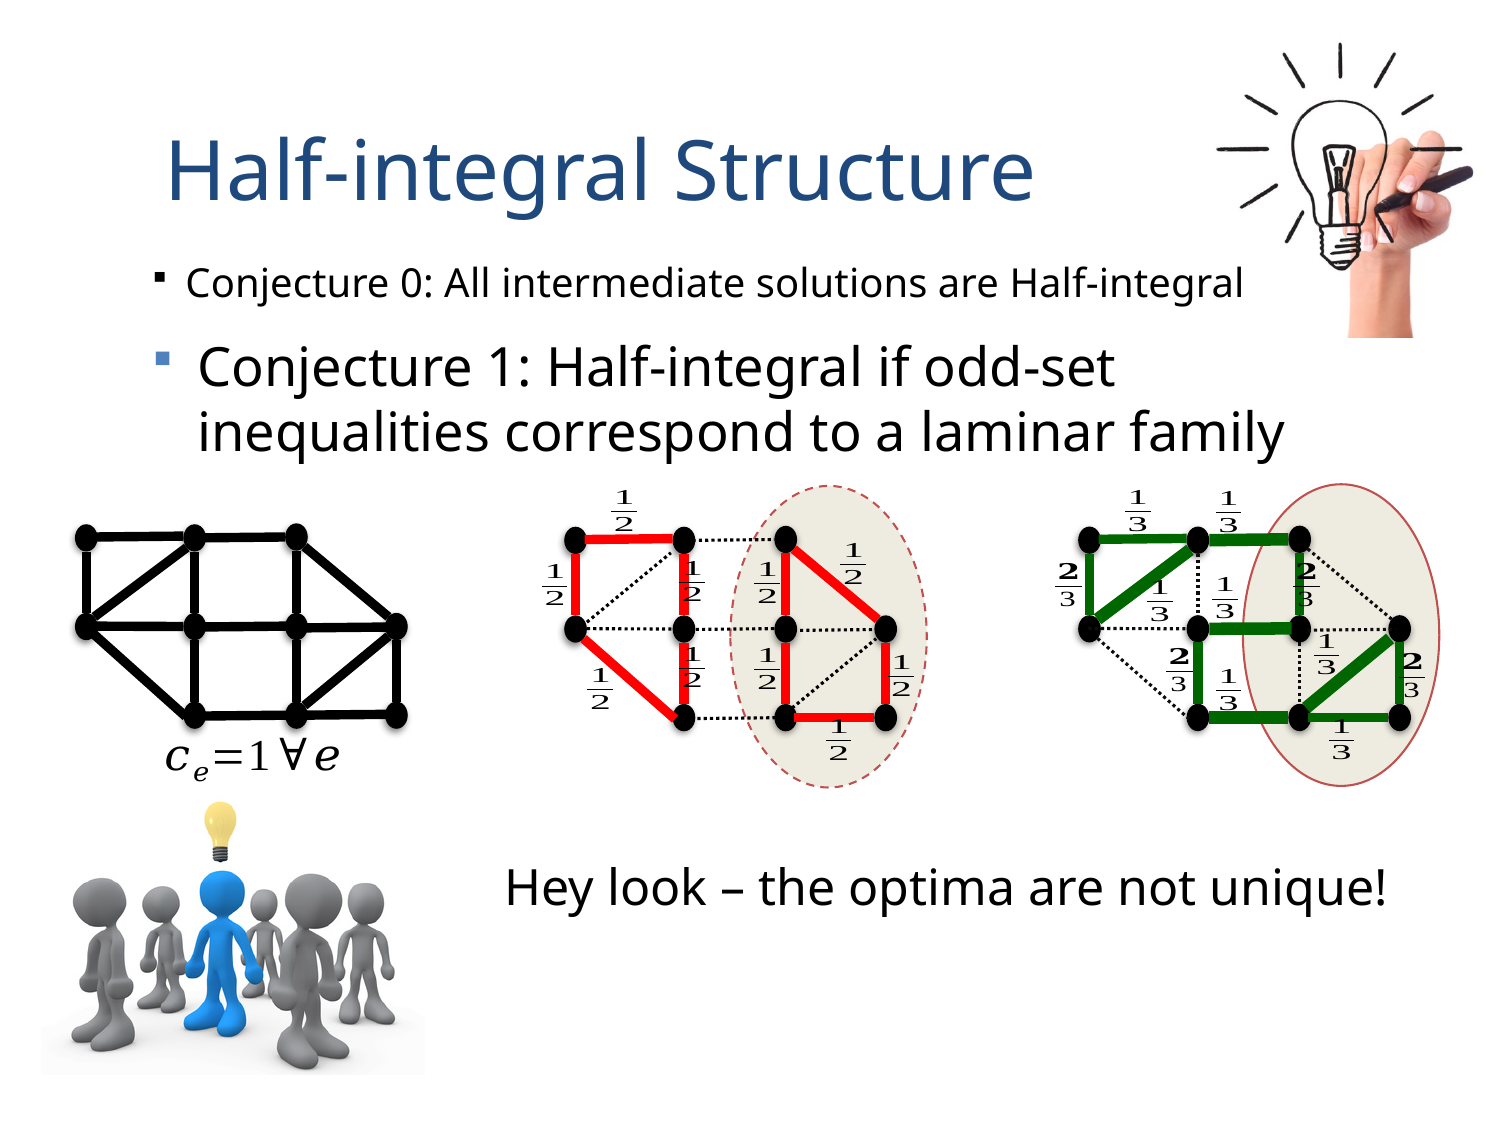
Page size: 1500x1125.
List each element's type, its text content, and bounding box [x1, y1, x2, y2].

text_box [74, 483, 1440, 788]
title Half-integral Structure [150, 45, 1203, 233]
text_box Conjecture 0: All intermediate solutions are Half-integral [137, 249, 1203, 338]
picture [1209, 33, 1493, 338]
picture [41, 787, 426, 1076]
list Conjecture 1: Half-integral if odd-set inequalities correspond to a laminar family Hey look – the optima are not unique! [137, 797, 1413, 1125]
list Conjecture 1: Half-integral if odd-set inequalities correspond to a laminar family Hey look – the optima are not unique! [137, 338, 1413, 482]
